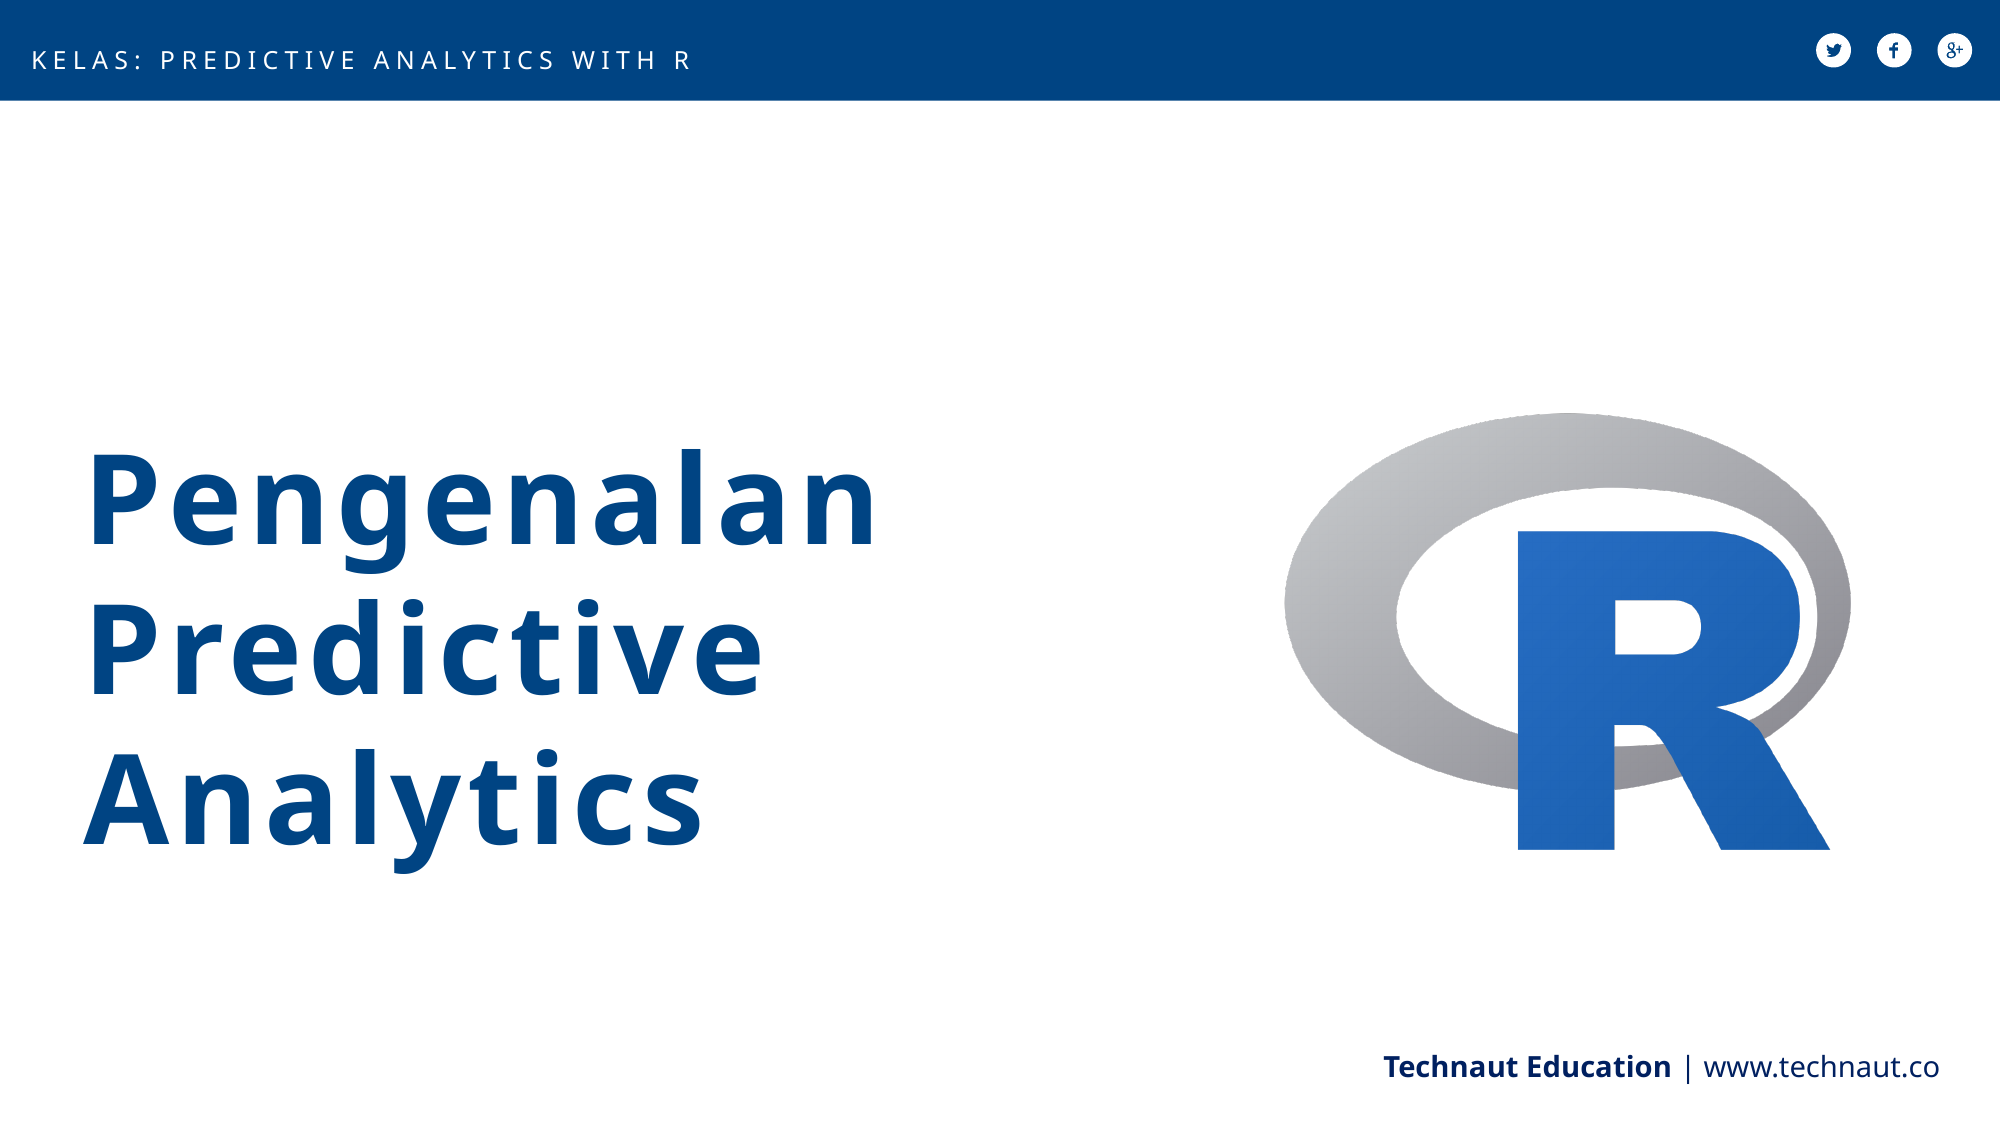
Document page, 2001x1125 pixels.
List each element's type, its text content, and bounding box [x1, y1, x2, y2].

text_box Pengenalan Predictive Analytics [68, 411, 1419, 877]
text_box [0, 0, 2000, 102]
picture [1284, 411, 1852, 851]
text_box KELAS: PREDICTIVE ANALYTICS WITH R [16, 21, 908, 82]
text_box Technaut Education | www.technaut.co [1361, 1041, 2000, 1091]
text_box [1816, 33, 1973, 68]
